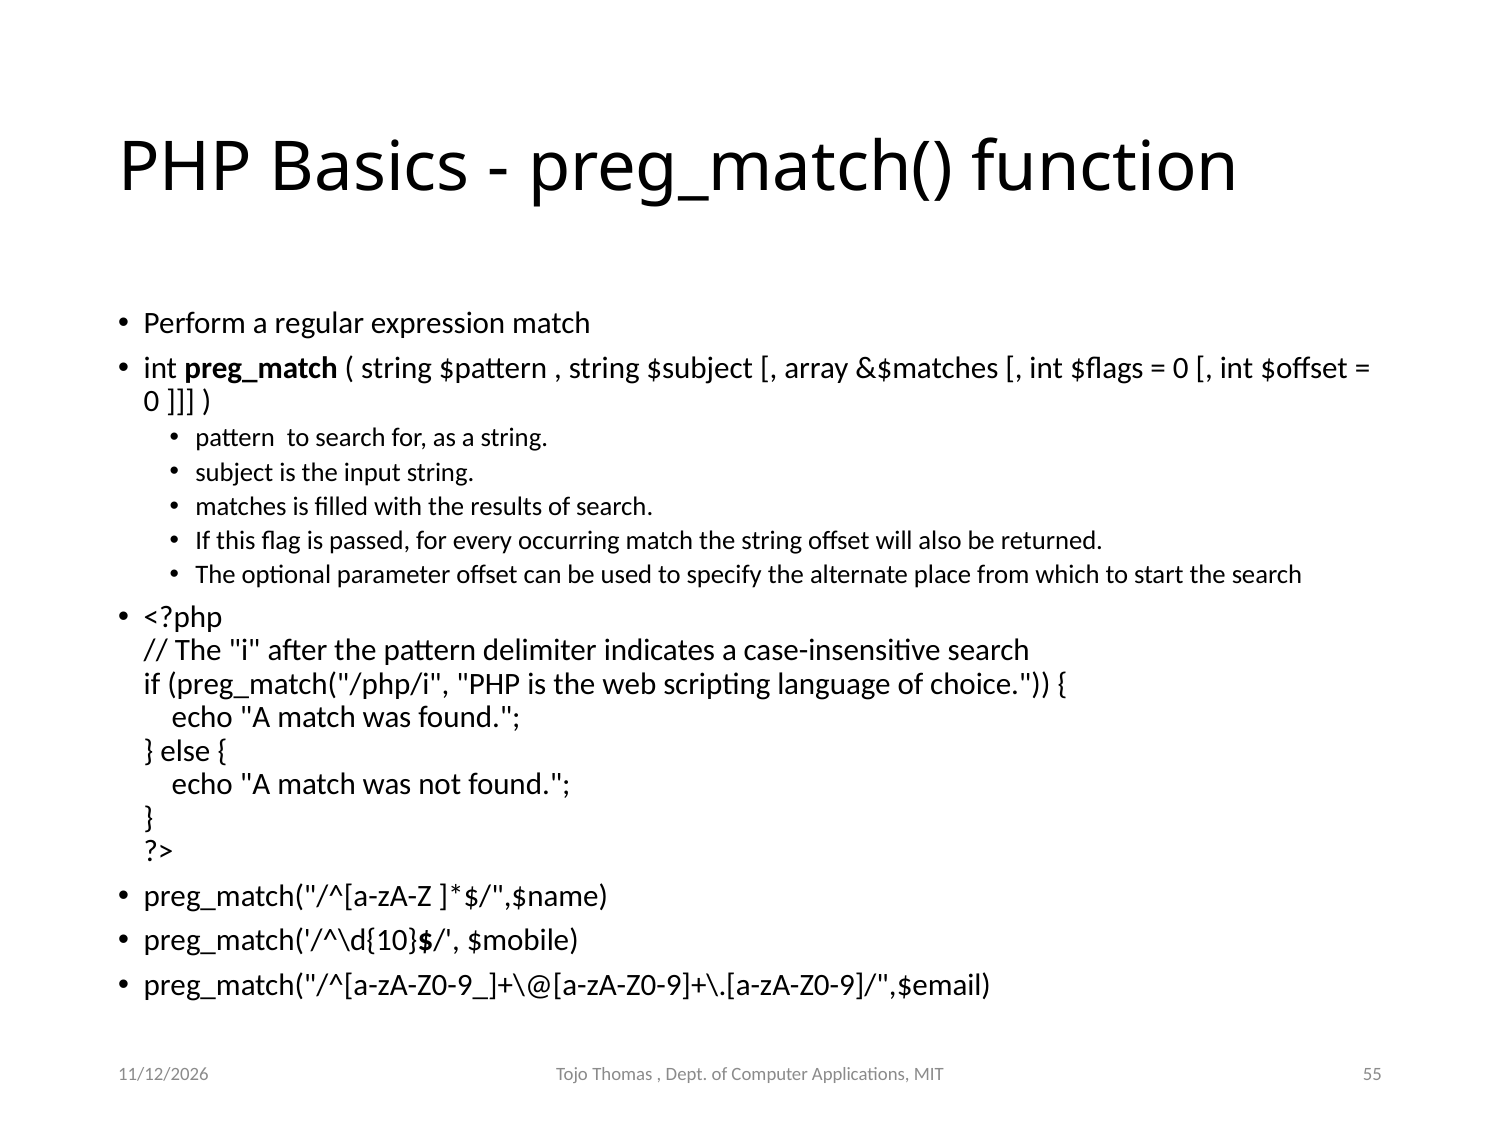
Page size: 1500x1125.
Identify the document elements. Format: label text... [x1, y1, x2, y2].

footer Tojo Thomas , Dept. of Computer Applications, MIT [496, 1042, 1004, 1103]
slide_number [103, 1042, 441, 1103]
list Perform a regular expression match int preg_match ( string $pattern , string $subject [, array &$matches [, int $flags = 0 [, int $offset = 0 ]]] ) pattern to search for, as a string. subject is the input string. matches is filled with the results of search. If this flag is passed, for every occurring match the string offset will also be returned. The optional parameter offset can be used to specify the alternate place from which to start the search <?php // The "i" after the pattern delimiter indicates a case-insensitive search if (preg_match("/php/i", "PHP is the web scripting language of choice.")) { echo "A match was found."; } else { echo "A match was not found."; } ?> preg_match("/^[a-zA-Z ]*$/",$name) preg_match('/^\d{10}$/', $mobile) preg_match("/^[a-zA-Z0-9_]+\@[a-zA-Z0-9]+\.[a-zA-Z0-9]/",$email) [103, 299, 1397, 1014]
title PHP Basics - preg_match() function [103, 59, 1397, 278]
slide_number 55 [1059, 1042, 1397, 1103]
